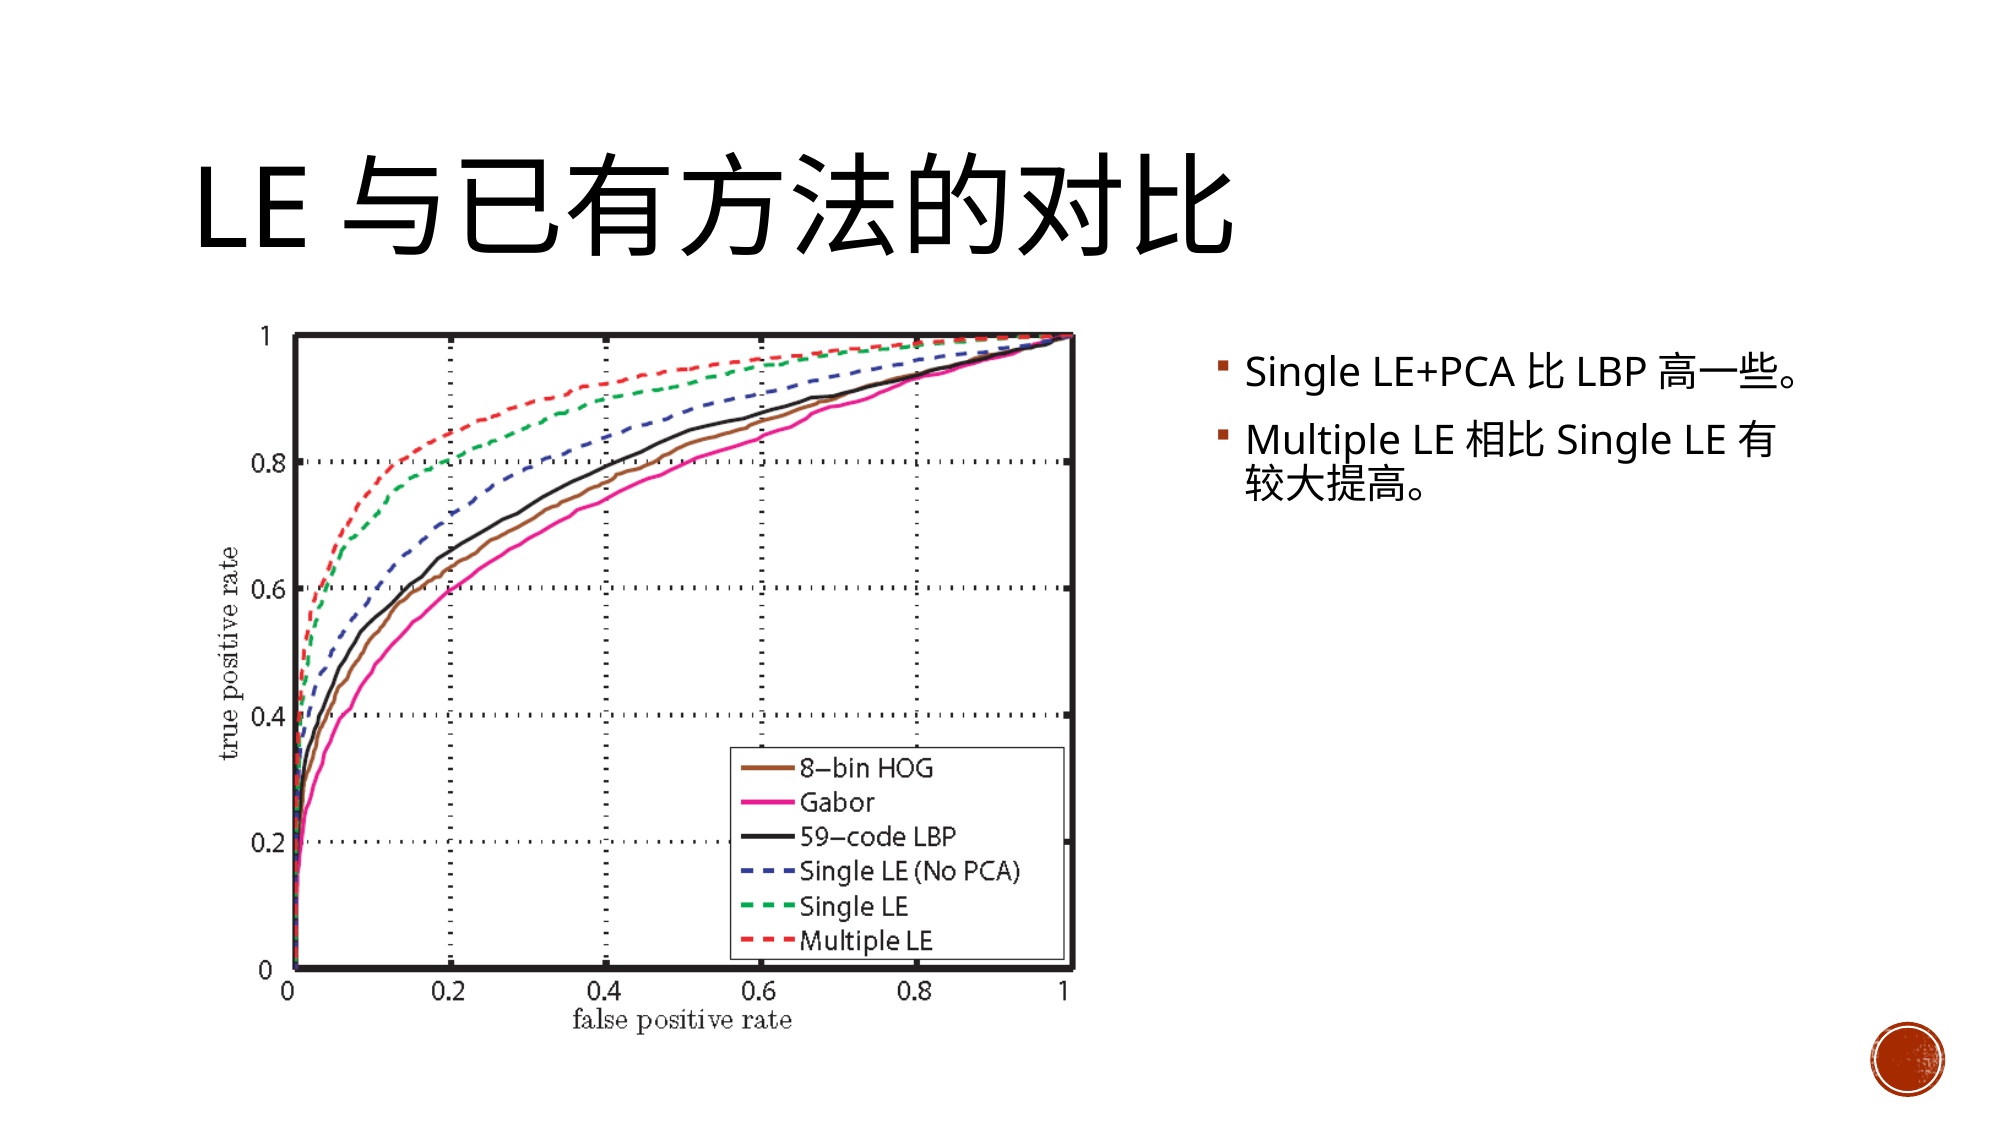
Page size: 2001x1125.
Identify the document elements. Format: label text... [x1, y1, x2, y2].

list Single LE+PCA比LBP高一些。 Multiple LE相比Single LE有较大提高。 [1200, 343, 1826, 517]
picture [203, 301, 1088, 1047]
title LE与已有方法的对比 [175, 79, 1826, 344]
